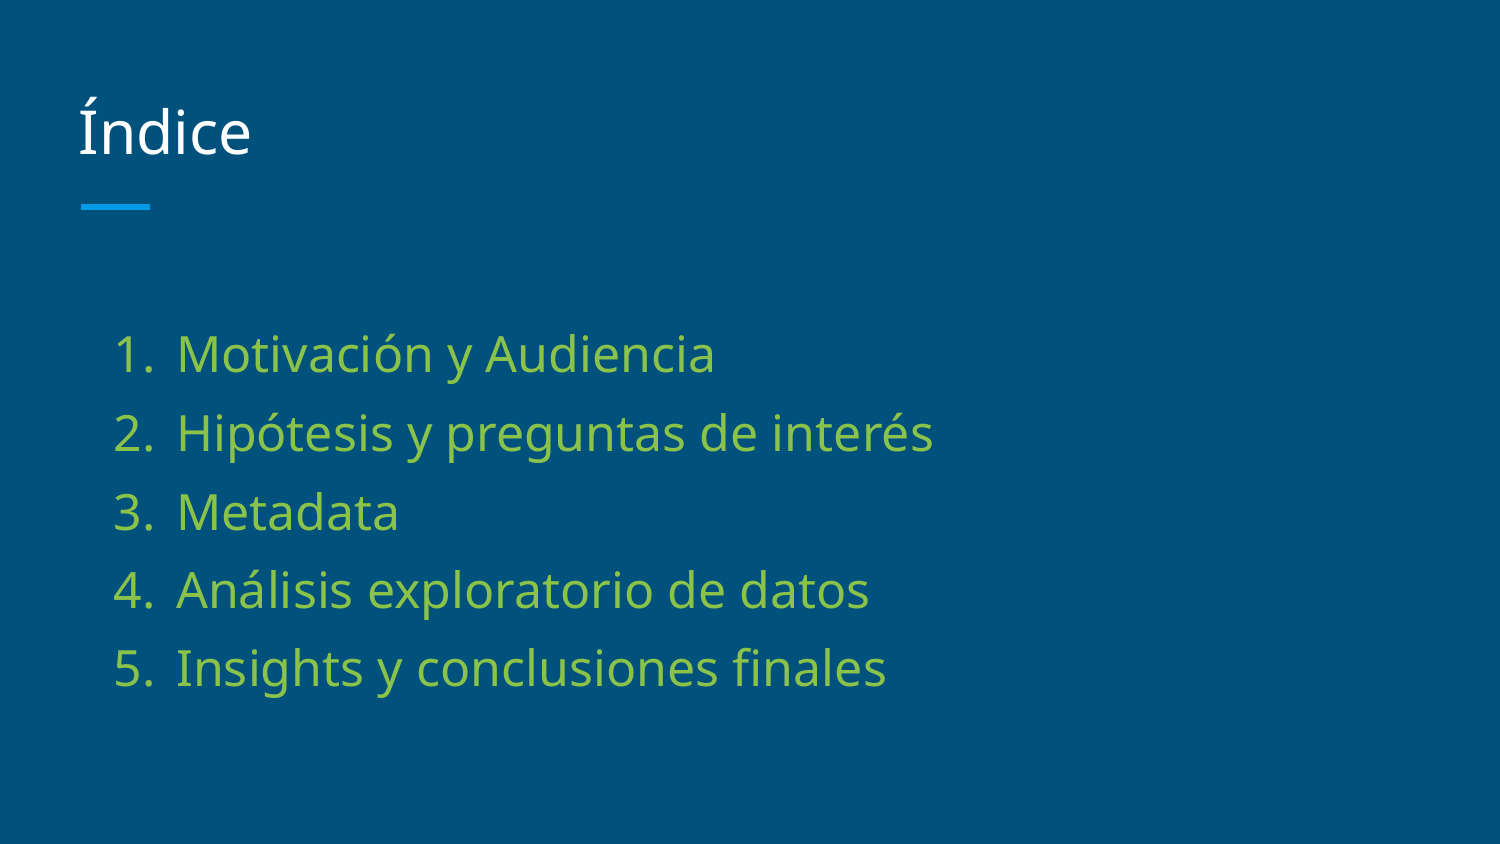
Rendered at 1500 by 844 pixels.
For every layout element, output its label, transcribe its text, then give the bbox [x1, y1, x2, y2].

title Índice [63, 75, 1437, 188]
list Motivación y Audiencia Hipótesis y preguntas de interés Metadata Análisis exploratorio de datos Insights y conclusiones finales [85, 252, 1166, 758]
